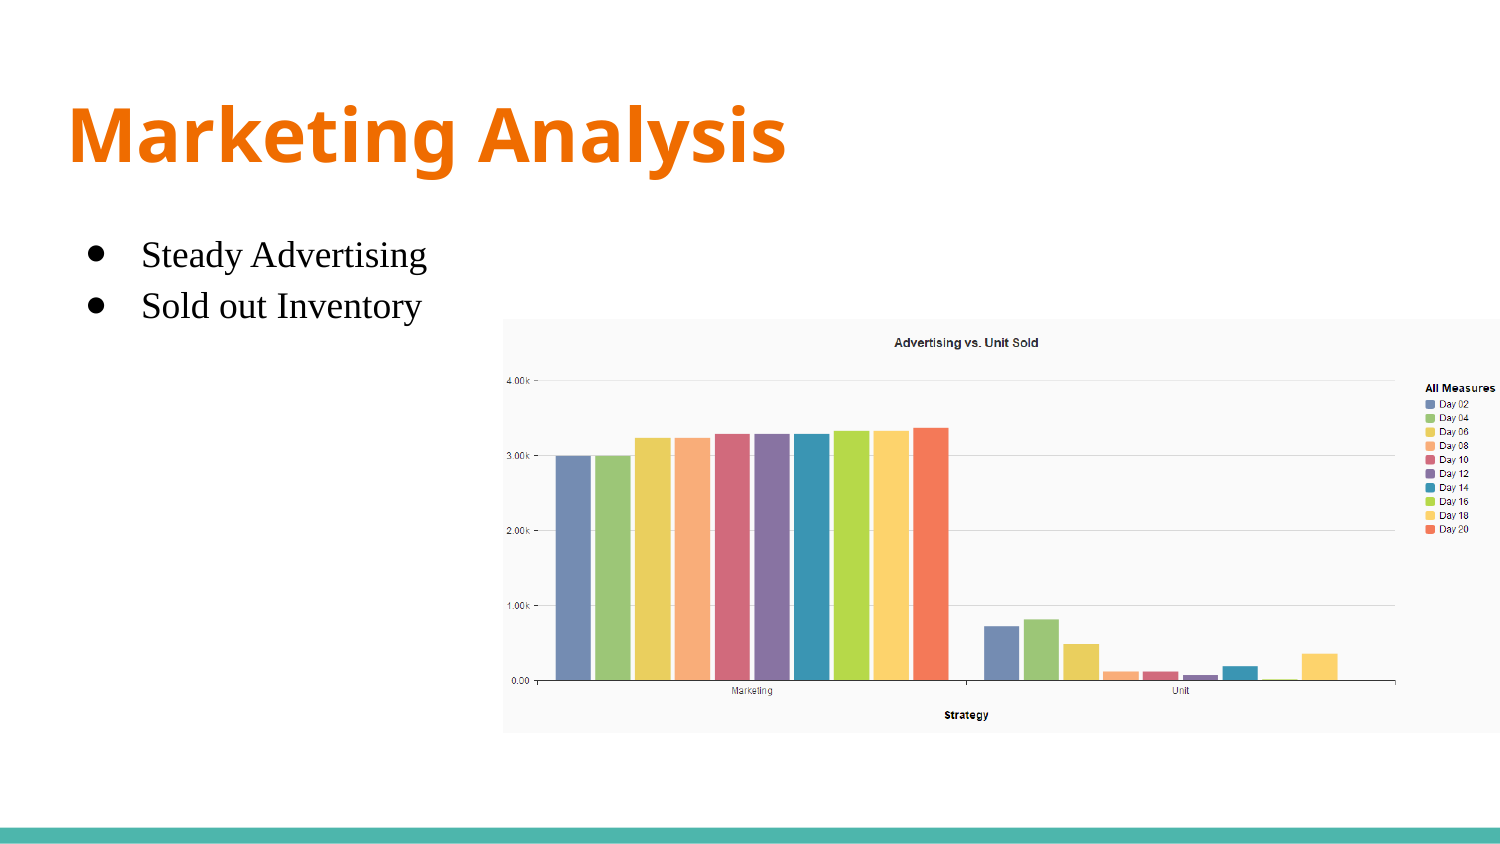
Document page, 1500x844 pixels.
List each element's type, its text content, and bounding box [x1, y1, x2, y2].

picture [502, 319, 1500, 733]
list Steady Advertising Sold out Inventory [51, 207, 1449, 750]
title Marketing Analysis [51, 72, 1449, 189]
